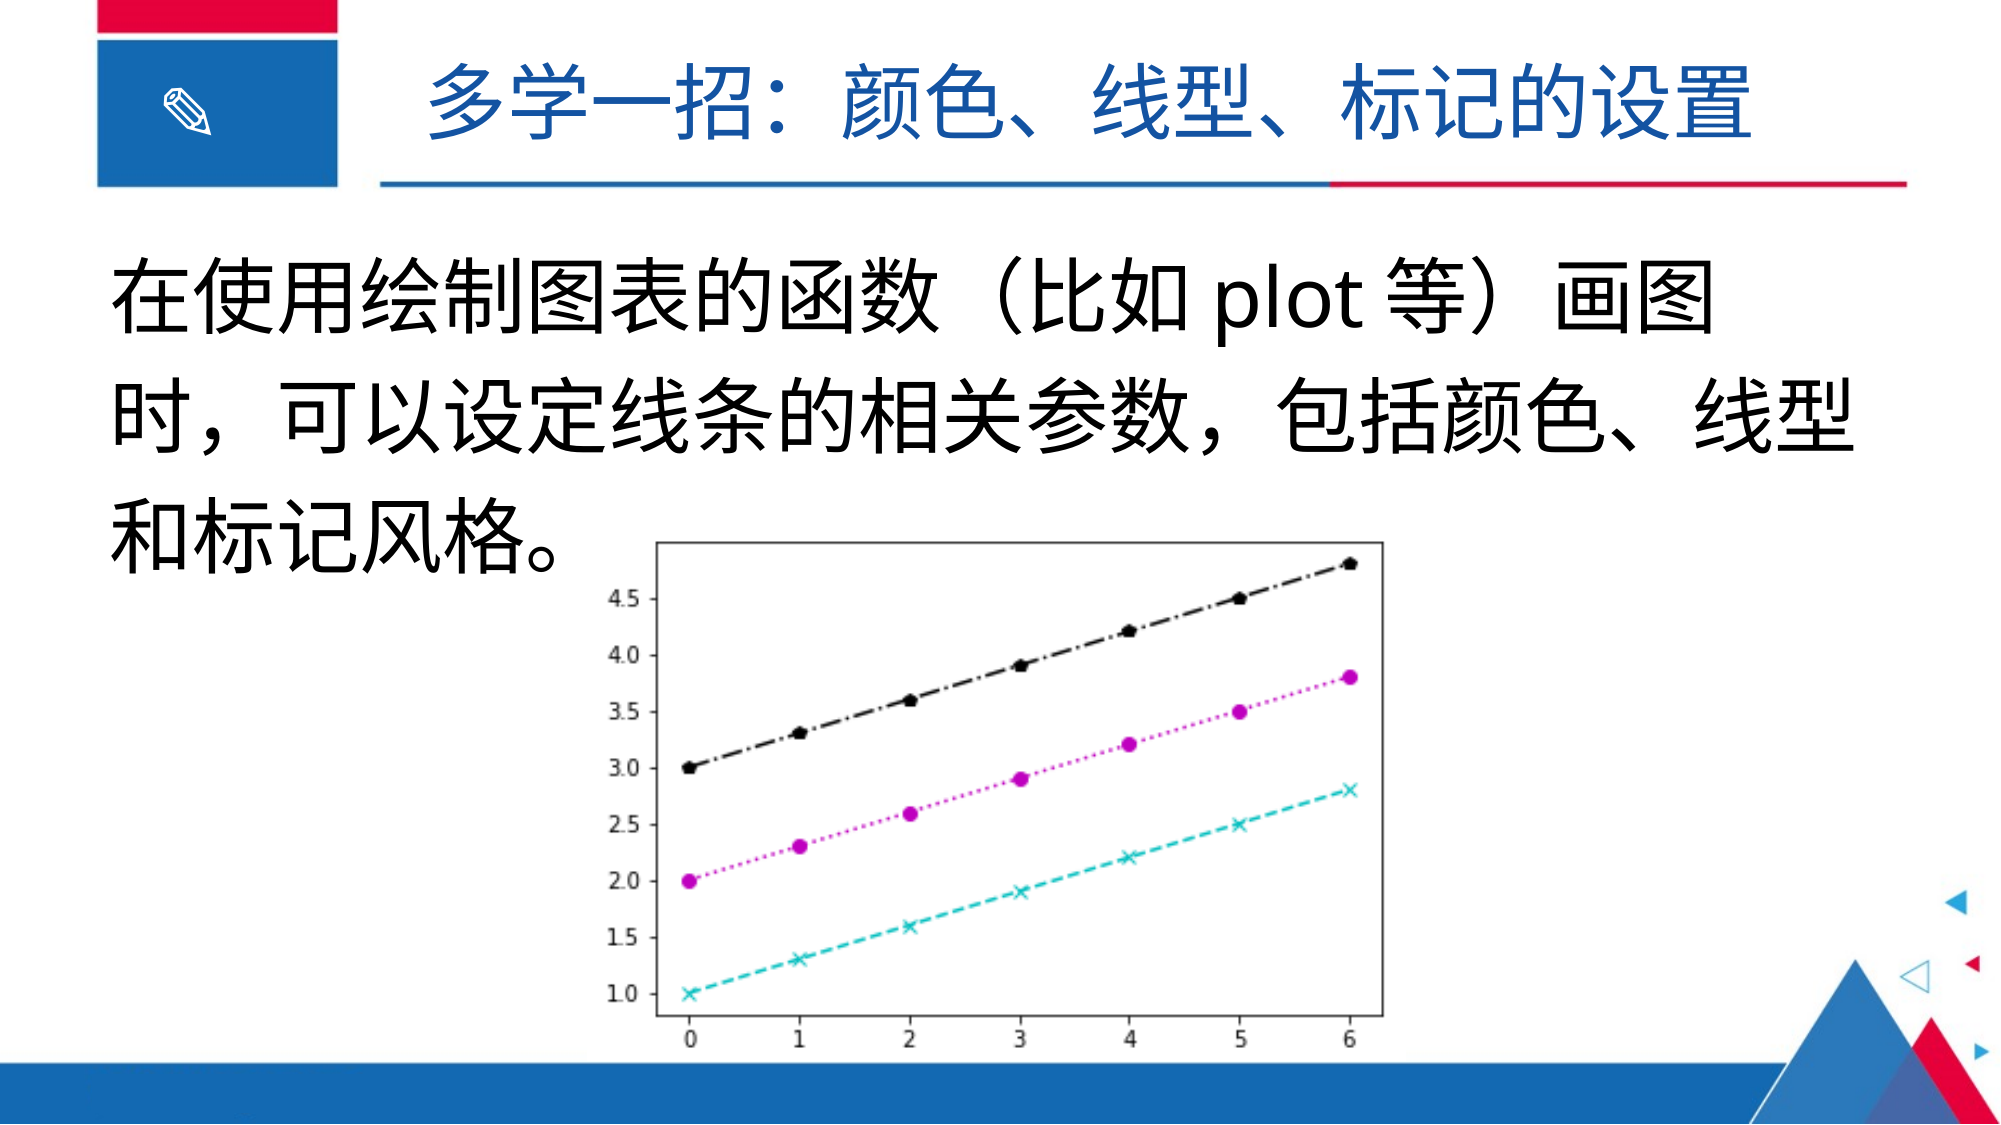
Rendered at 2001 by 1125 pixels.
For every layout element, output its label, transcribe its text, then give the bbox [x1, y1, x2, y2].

picture [0, 0, 2000, 1124]
text_box 多学一招：颜色、线型、标记的设置 [409, 43, 1783, 158]
text_box 在使用绘制图表的函数（比如plot等）画图时，可以设定线条的相关参数，包括颜色、线型和标记风格。 [94, 216, 1898, 592]
